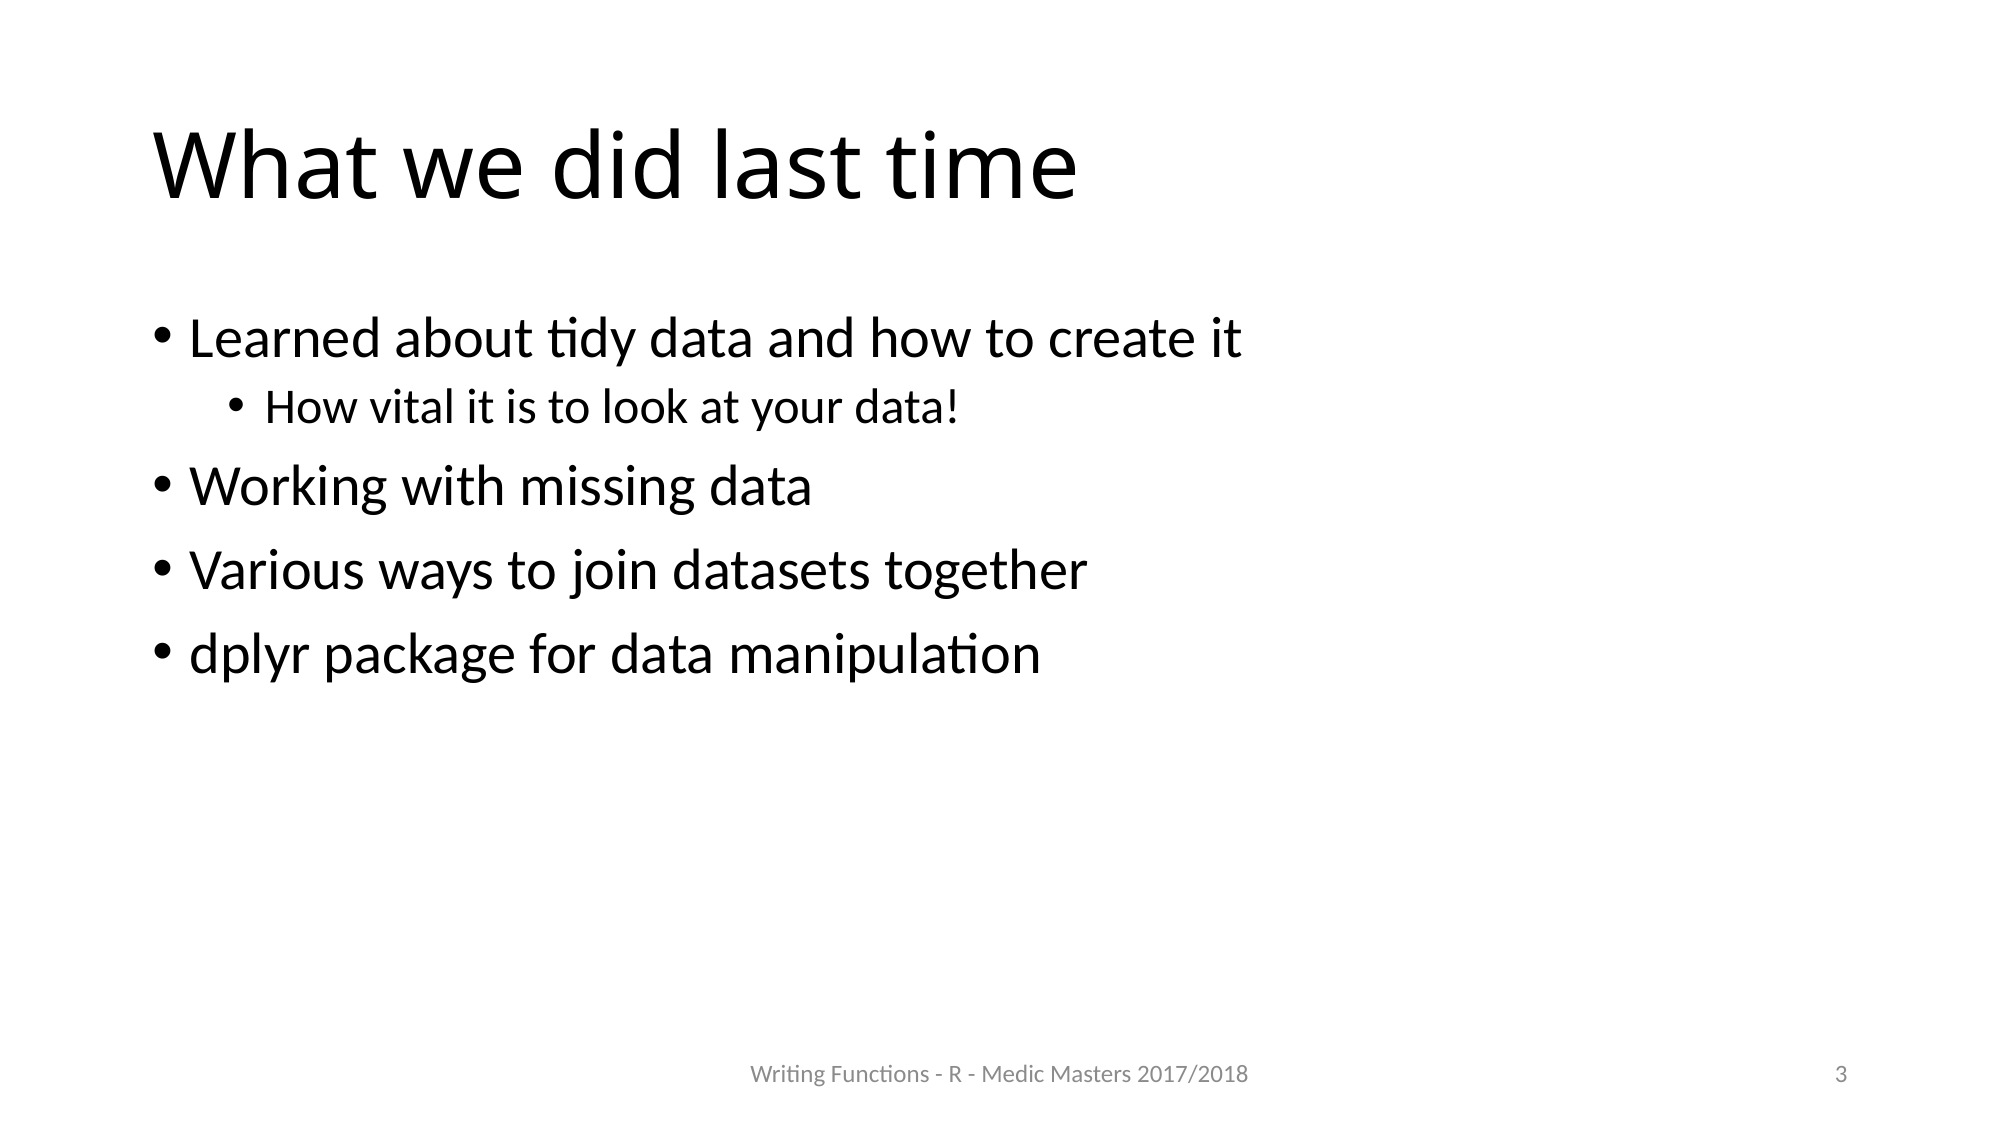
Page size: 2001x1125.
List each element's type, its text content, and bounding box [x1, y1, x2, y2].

title What we did last time [137, 59, 1863, 278]
list Learned about tidy data and how to create it How vital it is to look at your data! Working with missing data Various ways to join datasets together dplyr package for data manipulation [137, 299, 1863, 1014]
footer Writing Functions - R - Medic Masters 2017/2018 [662, 1042, 1338, 1103]
slide_number 3 [1412, 1042, 1863, 1103]
